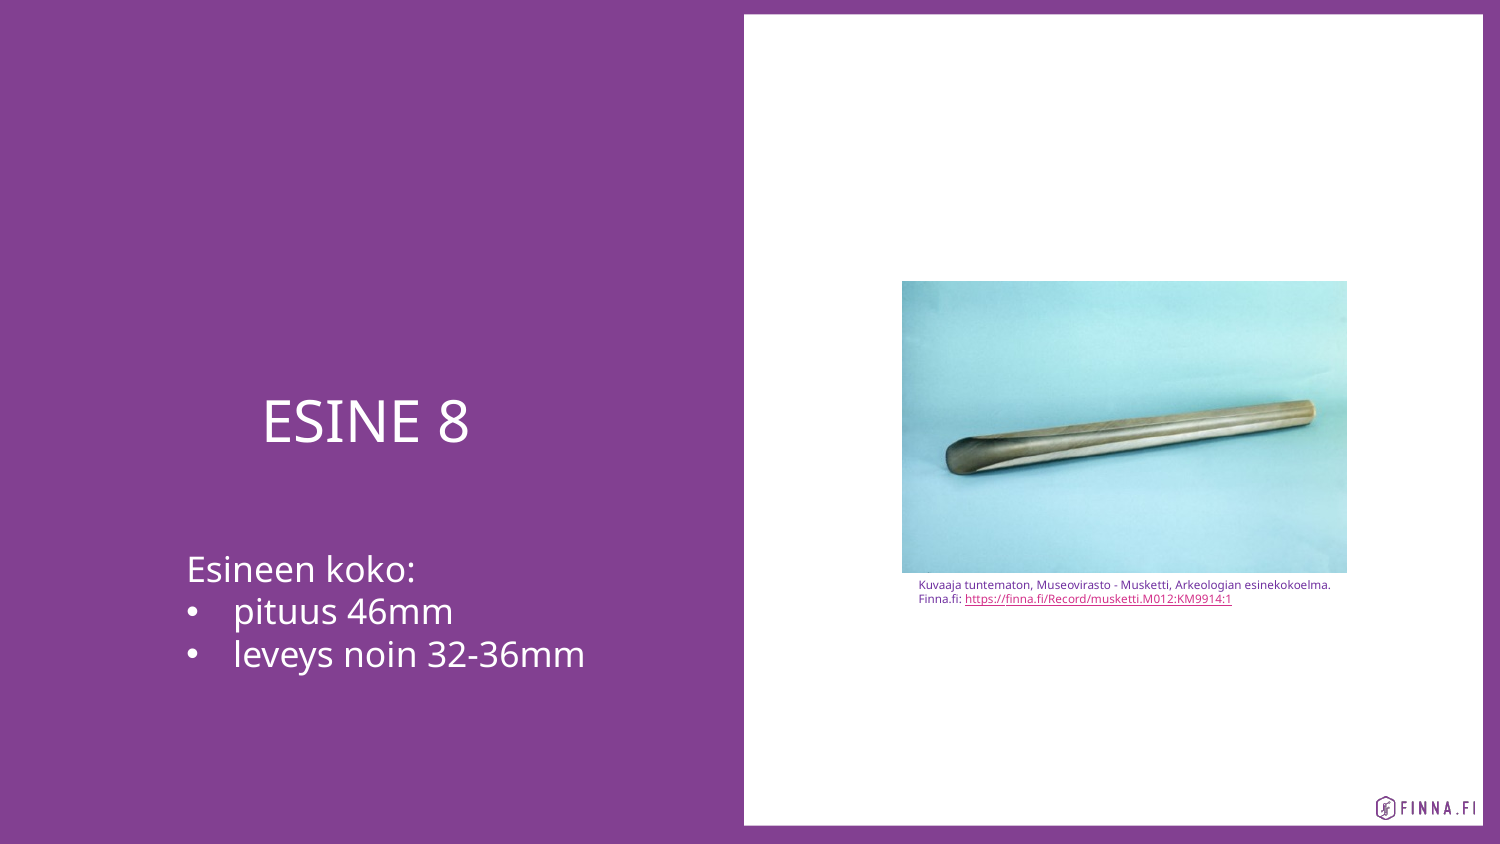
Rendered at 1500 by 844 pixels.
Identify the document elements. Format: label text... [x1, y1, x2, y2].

text_box [744, 14, 1483, 826]
text_box Kuvaaja tuntematon, Museovirasto - Musketti, Arkeologian esinekokoelma. Finna.fi: https://finna.fi/Record/musketti.M012:KM9914:1 [903, 563, 1353, 623]
text_box ESINE 8 [159, 347, 573, 470]
picture [1375, 796, 1476, 821]
text_box Esineen koko: pituus 46mm leveys noin 32-36mm [171, 516, 621, 706]
picture [902, 281, 1348, 574]
